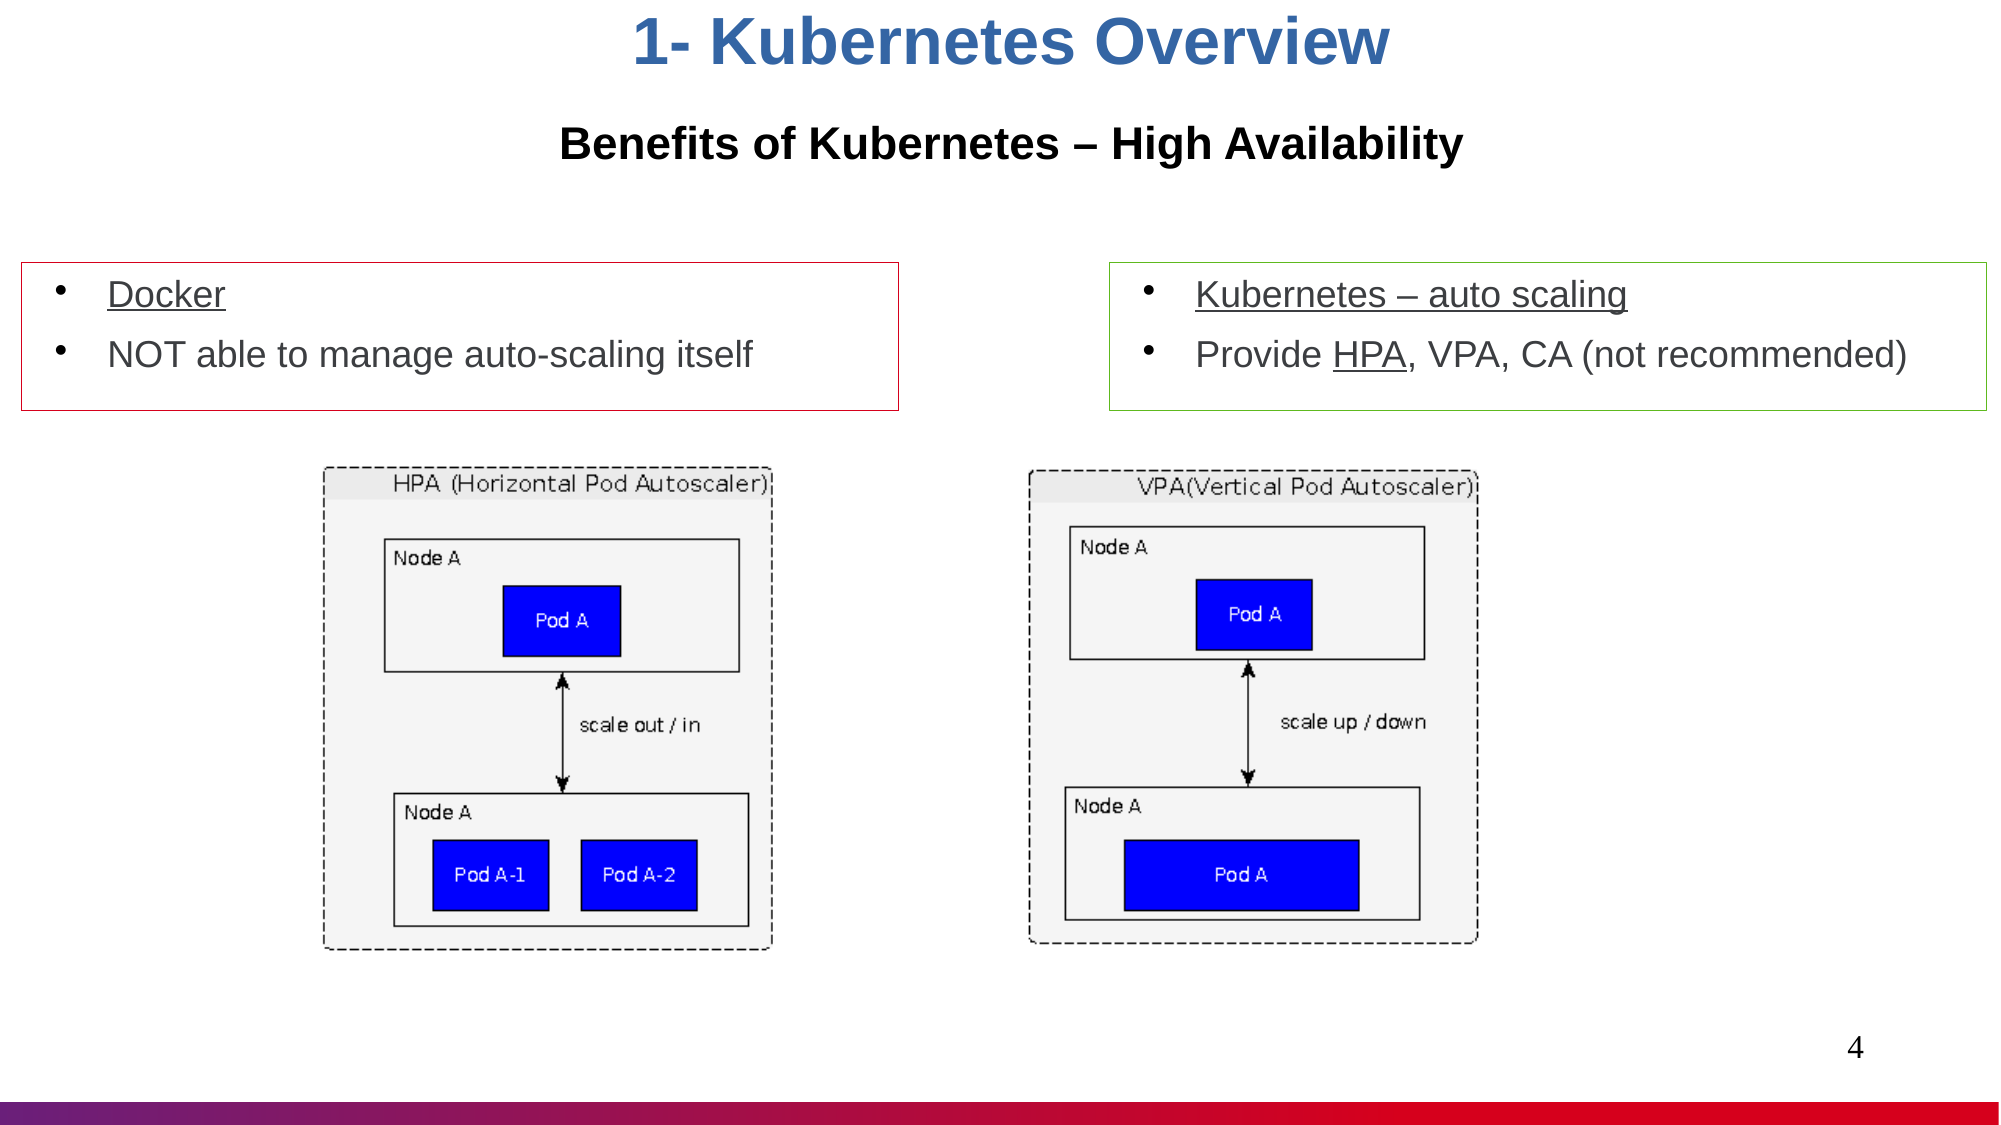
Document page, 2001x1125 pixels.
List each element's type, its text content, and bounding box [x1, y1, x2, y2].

picture [299, 441, 1503, 975]
text_box <number> [1724, 1017, 1987, 1087]
text_box Docker NOT able to manage auto-scaling itself [21, 262, 899, 411]
text_box Kubernetes – auto scaling Provide HPA, VPA, CA (not recommended) [1109, 262, 1987, 411]
text_box 1- Kubernetes Overview Benefits of Kubernetes – High Availability [112, 0, 1912, 187]
